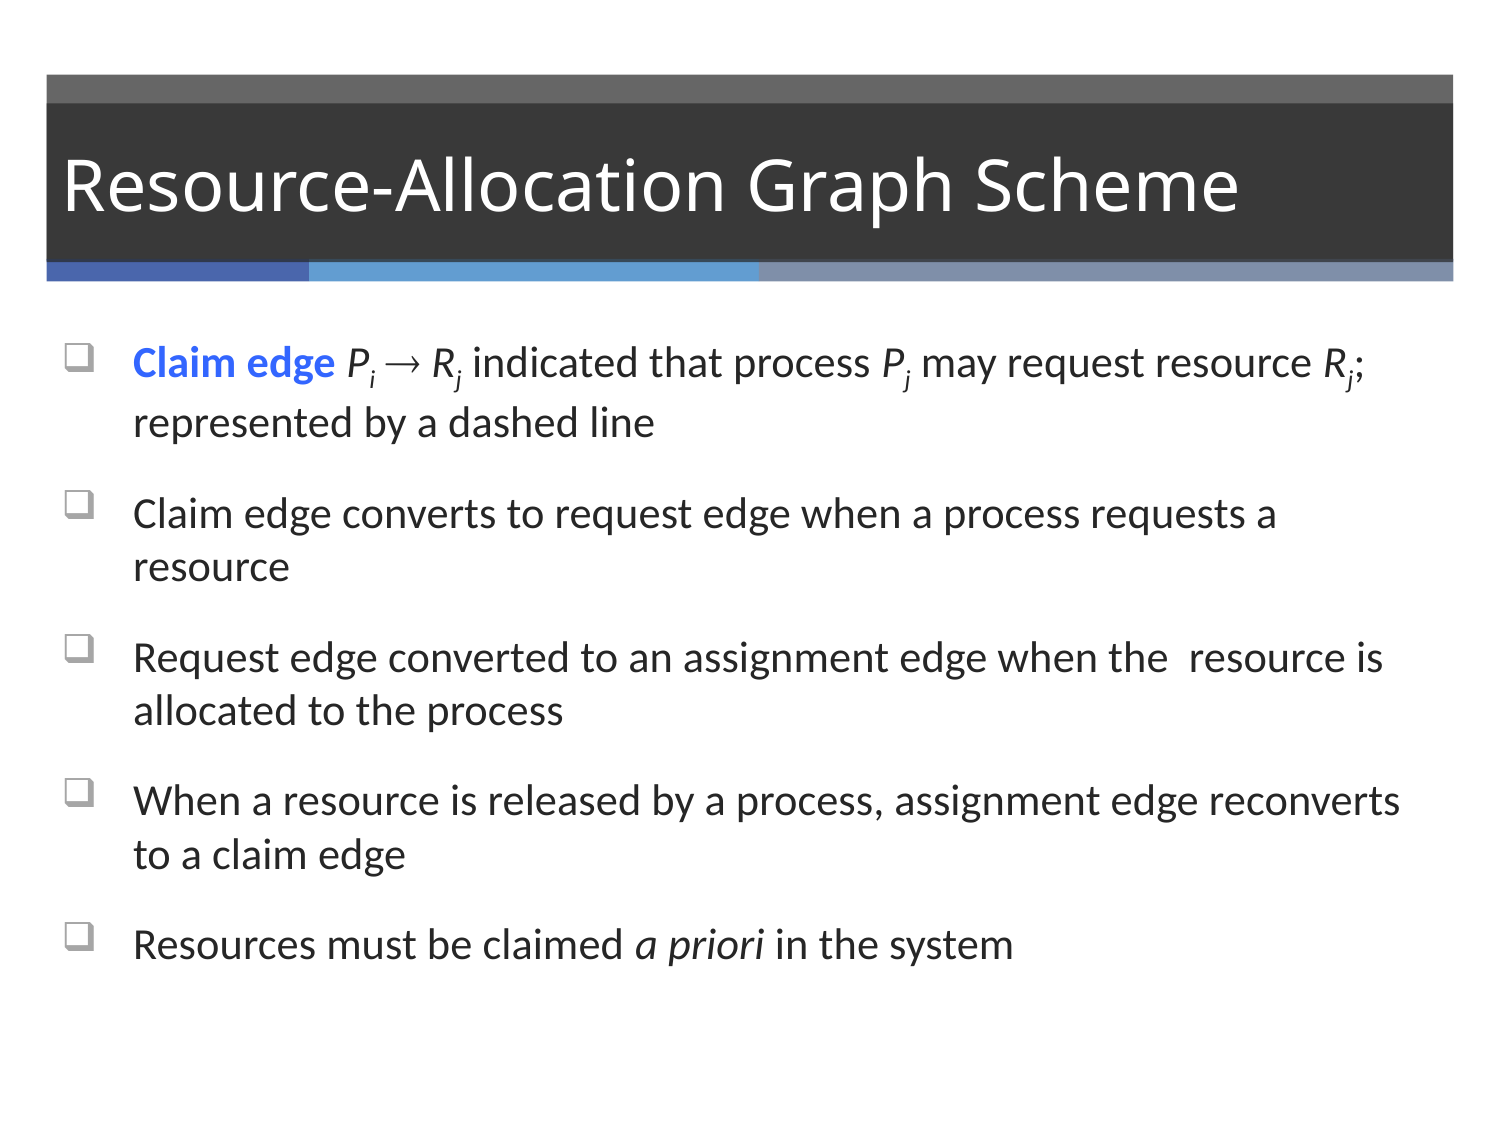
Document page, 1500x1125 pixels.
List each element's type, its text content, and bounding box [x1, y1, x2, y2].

list Claim edge Pi  Rj indicated that process Pj may request resource Rj; represented by a dashed line Claim edge converts to request edge when a process requests a resource Request edge converted to an assignment edge when the resource is allocated to the process When a resource is released by a process, assignment edge reconverts to a claim edge Resources must be claimed a priori in the system [46, 325, 1454, 981]
title Resource-Allocation Graph Scheme [46, 103, 1454, 263]
